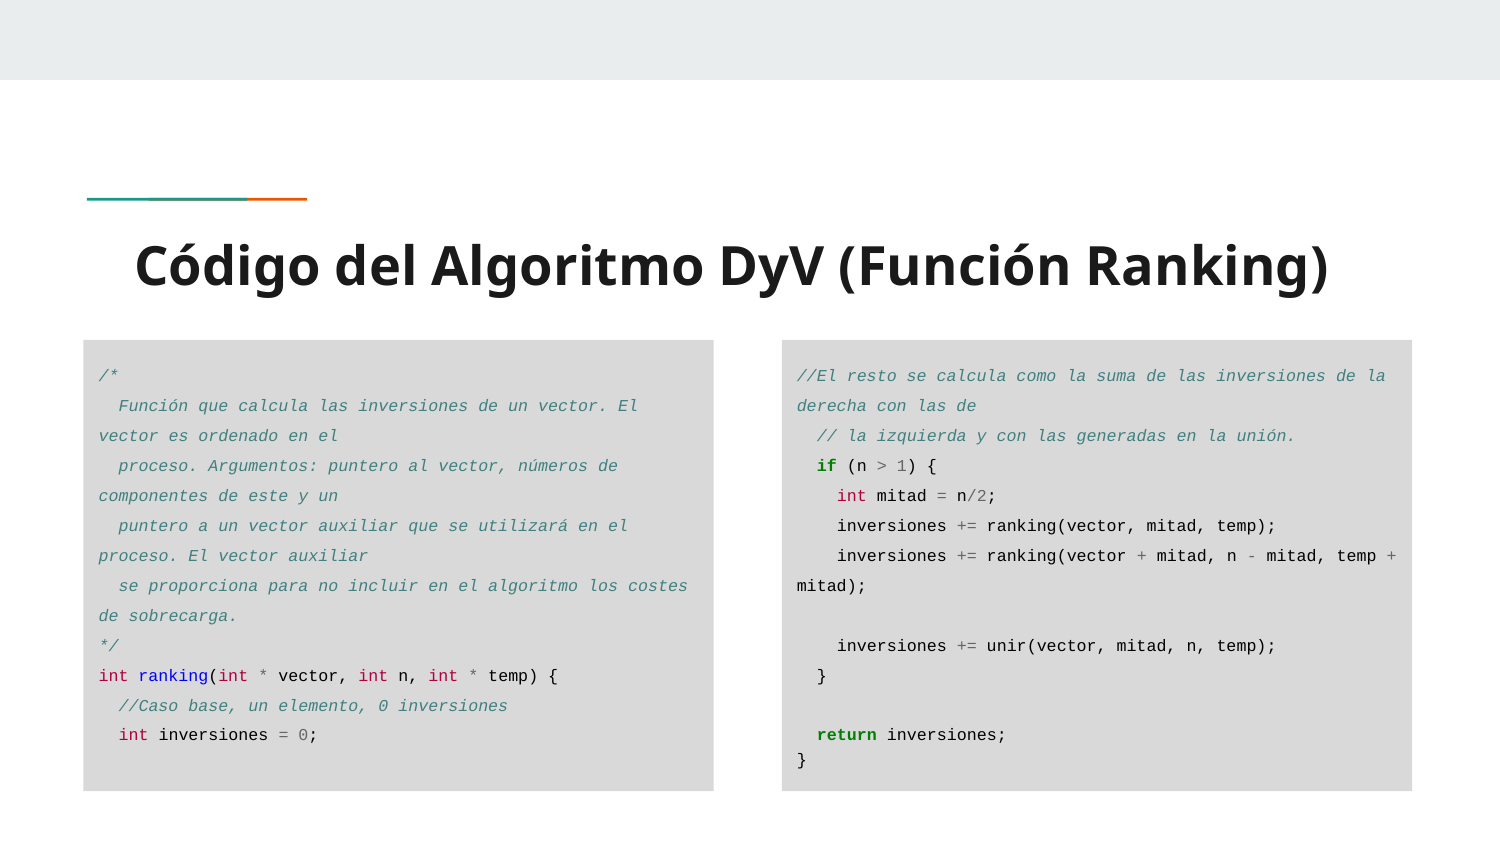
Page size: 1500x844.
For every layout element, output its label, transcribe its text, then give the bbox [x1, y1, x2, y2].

title Código del Algoritmo DyV (Función Ranking) [119, 216, 1381, 305]
text_box //El resto se calcula como la suma de las inversiones de la derecha con las de // la izquierda y con las generadas en la unión. if (n > 1) { int mitad = n/2; inversiones += ranking(vector, mitad, temp); inversiones += ranking(vector + mitad, n - mitad, temp + mitad); inversiones += unir(vector, mitad, n, temp); } return inversiones; } [781, 339, 1413, 792]
list /* Función que calcula las inversiones de un vector. El vector es ordenado en el proceso. Argumentos: puntero al vector, números de componentes de este y un puntero a un vector auxiliar que se utilizará en el proceso. El vector auxiliar se proporciona para no incluir en el algoritmo los costes de sobrecarga. */ int ranking(int * vector, int n, int * temp) { //Caso base, un elemento, 0 inversiones int inversiones = 0; [83, 339, 714, 792]
